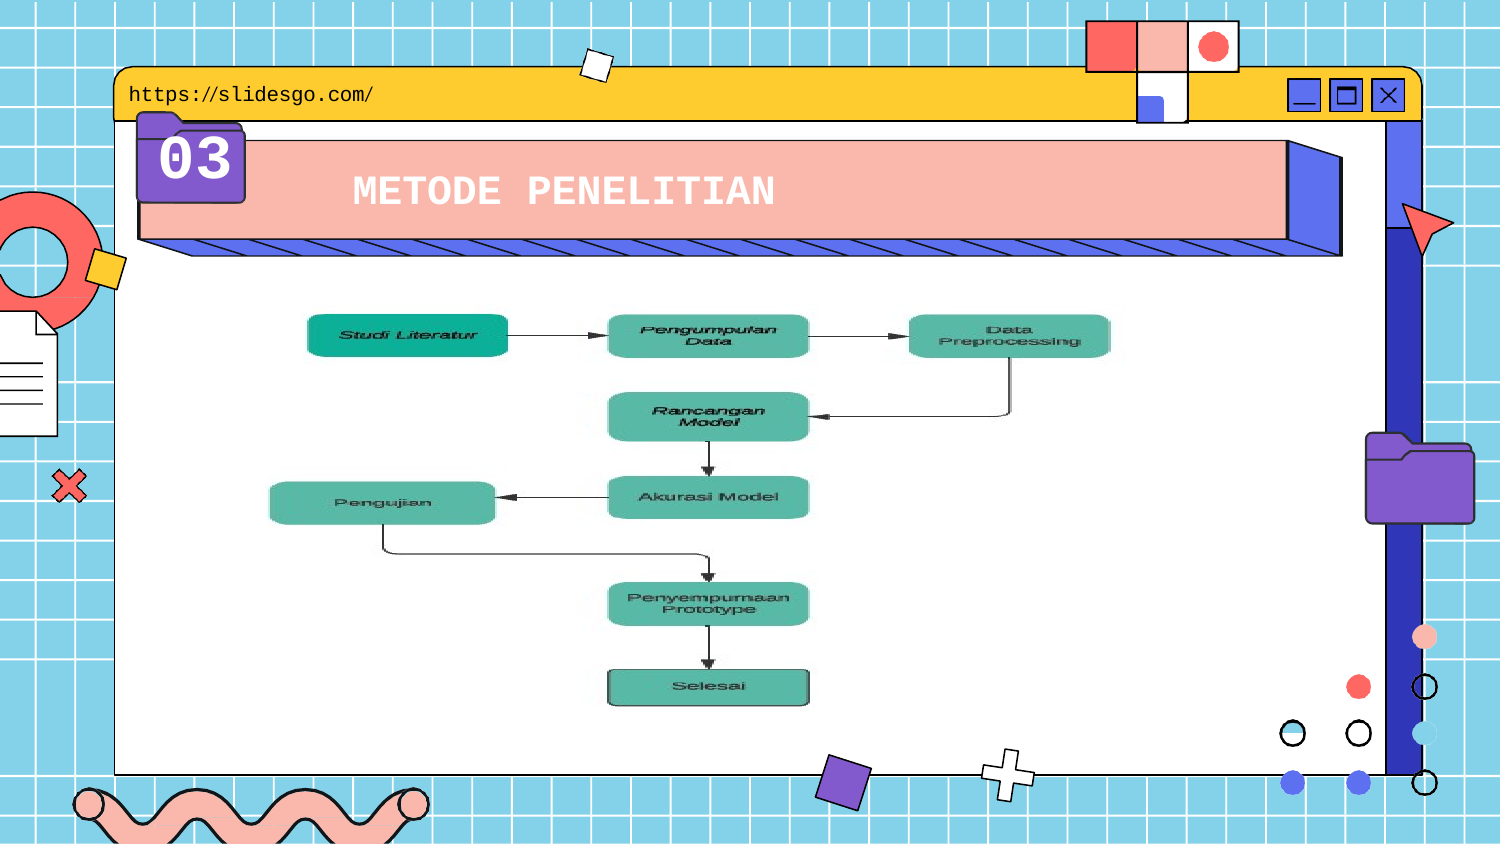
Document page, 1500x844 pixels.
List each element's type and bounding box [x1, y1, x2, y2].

picture [199, 289, 1214, 734]
text_box [814, 753, 873, 812]
text_box [135, 110, 1344, 257]
text_box [72, 787, 431, 844]
text_box [0, 191, 104, 438]
text_box [980, 748, 1036, 803]
text_box [113, 20, 1476, 796]
text_box [84, 247, 128, 291]
picture [579, 47, 614, 83]
picture [51, 468, 87, 503]
